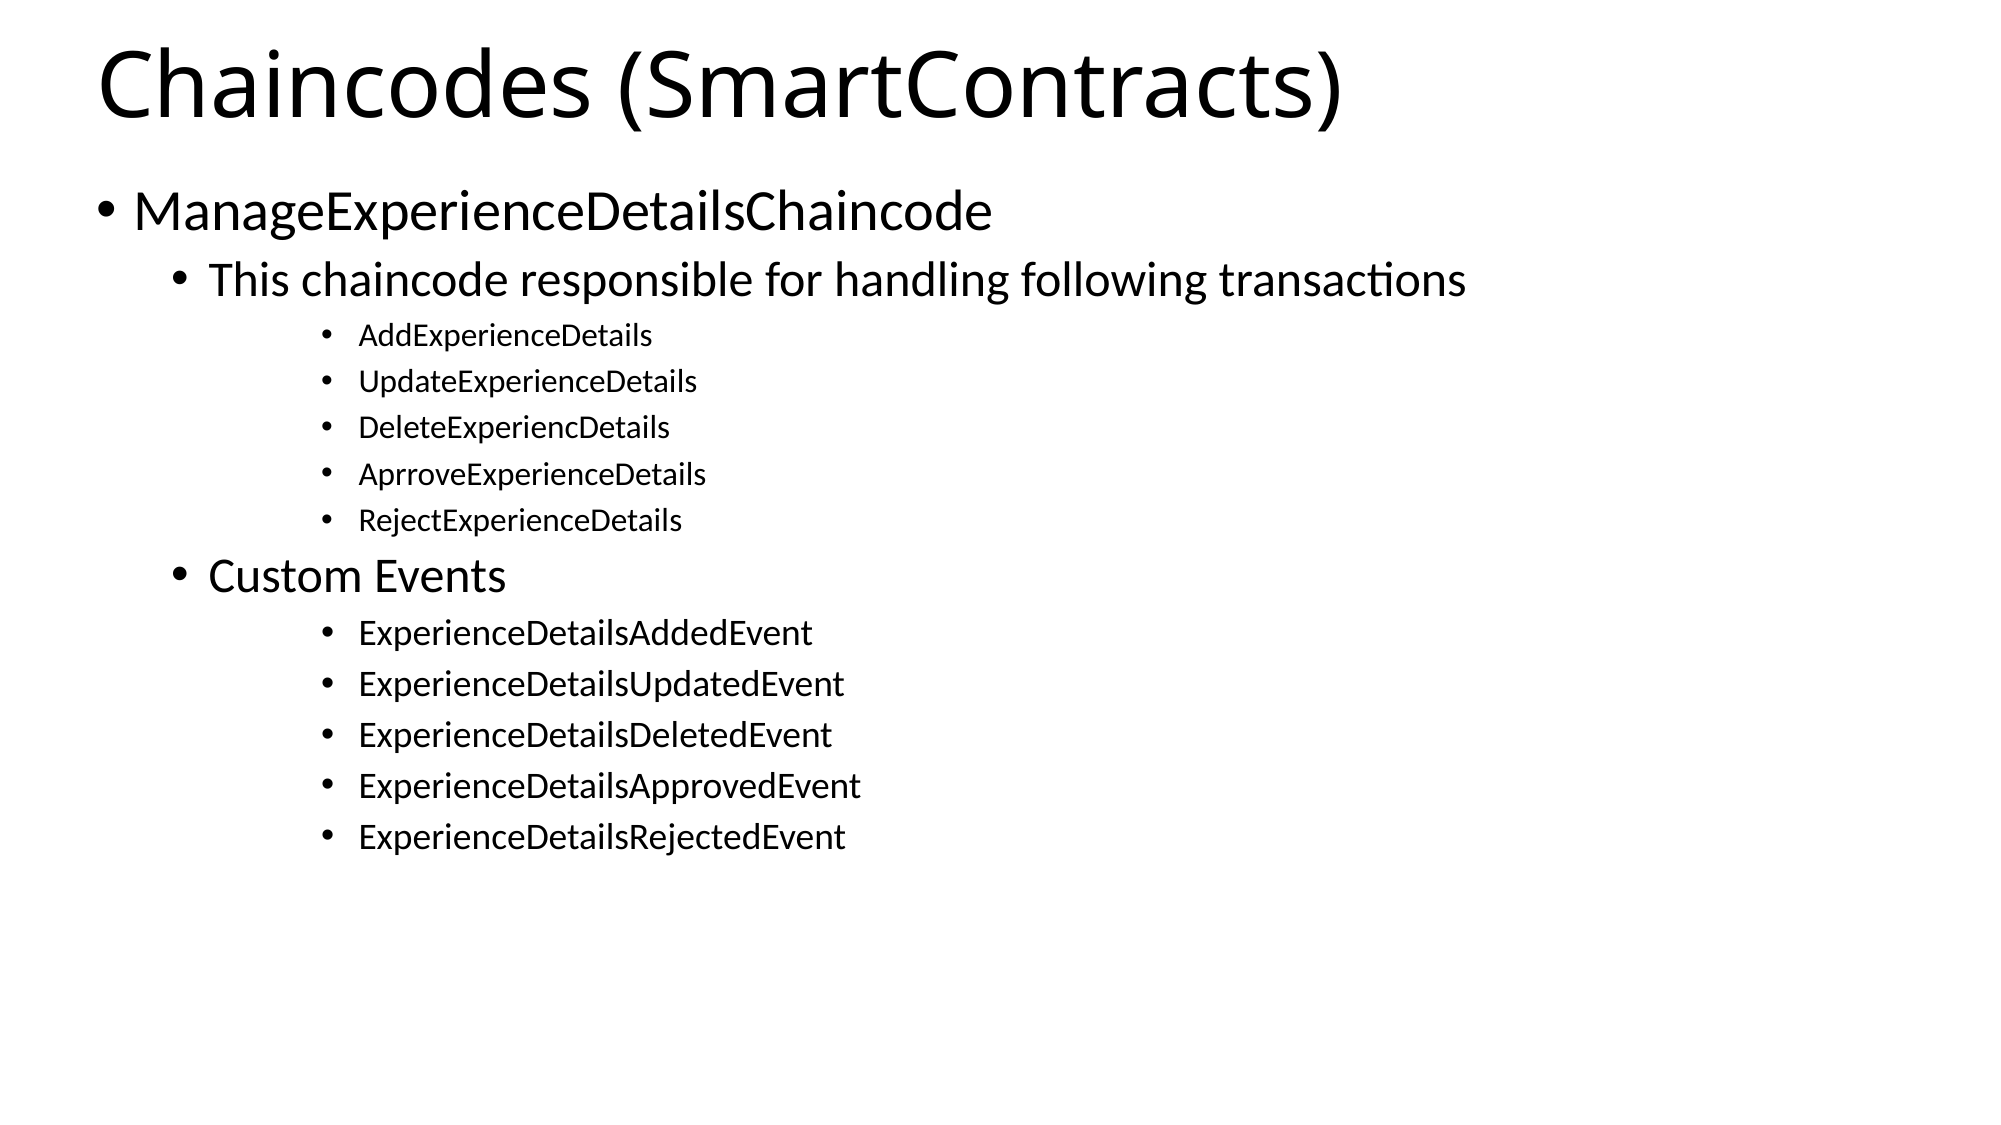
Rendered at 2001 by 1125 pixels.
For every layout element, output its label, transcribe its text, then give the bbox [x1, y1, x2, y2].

title Chaincodes (SmartContracts) [81, 22, 1919, 153]
list ManageExperienceDetailsChaincode This chaincode responsible for handling following transactions AddExperienceDetails UpdateExperienceDetails DeleteExperiencDetails AprroveExperienceDetails RejectExperienceDetails Custom Events ExperienceDetailsAddedEvent ExperienceDetailsUpdatedEvent ExperienceDetailsDeletedEvent ExperienceDetailsApprovedEvent ExperienceDetailsRejectedEvent [81, 172, 1974, 1125]
